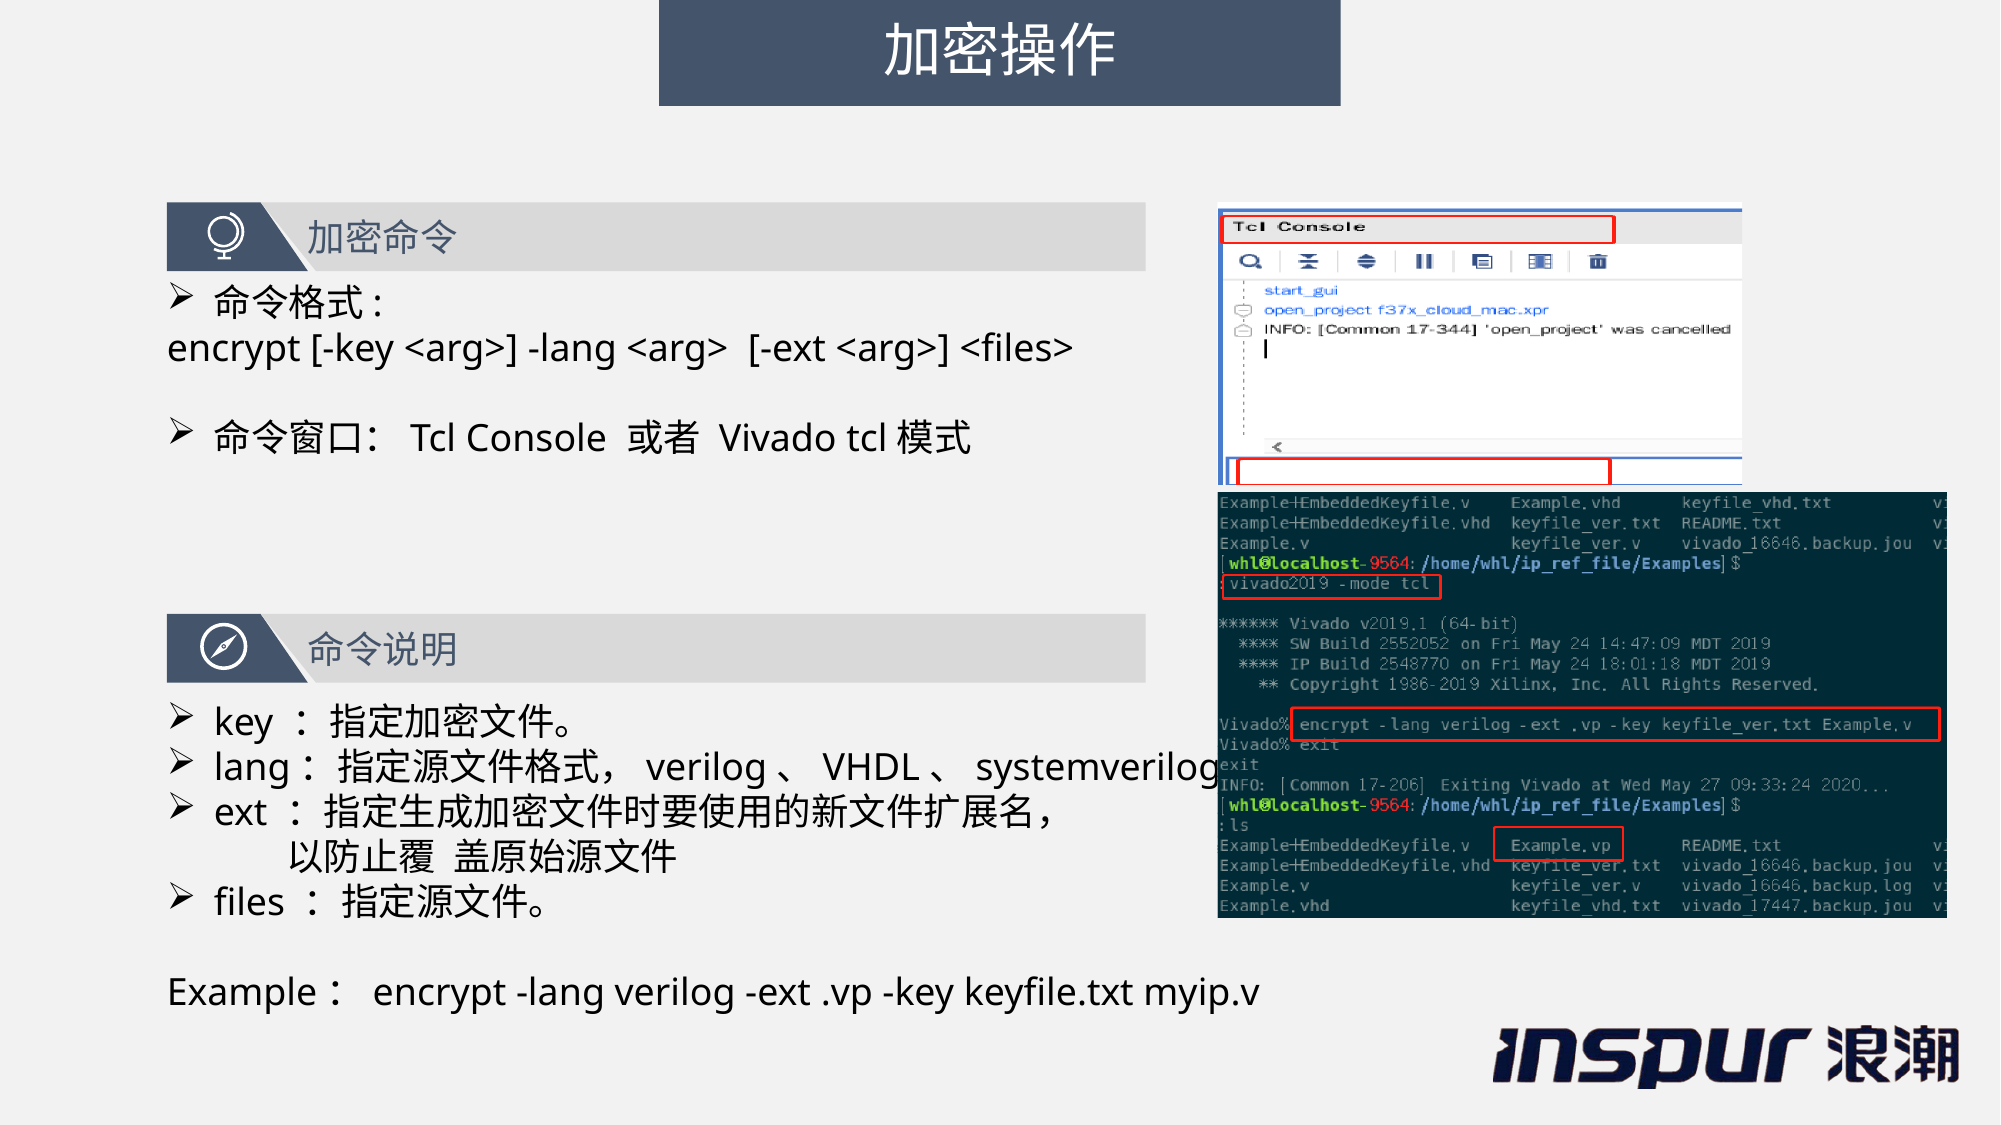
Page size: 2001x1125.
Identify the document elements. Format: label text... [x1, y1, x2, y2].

picture [1281, 903, 1288, 910]
picture [1824, 903, 1830, 910]
picture [1361, 843, 1368, 850]
picture [1422, 571, 1426, 588]
picture [1713, 518, 1725, 528]
picture [1289, 707, 1940, 749]
picture [1522, 500, 1529, 507]
picture [1250, 843, 1268, 853]
picture [1785, 681, 1790, 689]
picture [1260, 799, 1278, 810]
picture [1534, 520, 1539, 528]
picture [1522, 843, 1529, 850]
text_box [206, 210, 246, 261]
picture [1603, 497, 1609, 507]
picture [1613, 497, 1619, 507]
picture [1726, 518, 1740, 528]
picture [1572, 520, 1579, 528]
picture [1614, 520, 1621, 528]
picture [1512, 498, 1519, 507]
picture [1572, 782, 1579, 790]
picture [1603, 900, 1609, 910]
picture [1733, 679, 1740, 689]
picture [1713, 659, 1720, 669]
picture [1622, 802, 1630, 810]
picture [1221, 762, 1227, 769]
picture [1622, 561, 1630, 568]
picture [1713, 561, 1720, 568]
picture [1442, 500, 1448, 507]
picture [1301, 681, 1308, 689]
picture [1844, 537, 1849, 548]
picture [1512, 900, 1518, 910]
picture [1696, 639, 1710, 648]
picture [1814, 900, 1820, 910]
picture [1522, 864, 1529, 870]
picture [1250, 903, 1263, 914]
picture [1241, 780, 1247, 790]
picture [1391, 864, 1398, 870]
picture [1553, 644, 1558, 652]
picture [1693, 500, 1700, 507]
picture [1233, 819, 1237, 830]
picture [1250, 520, 1268, 531]
picture [1310, 517, 1328, 528]
picture [1291, 561, 1308, 568]
picture [1331, 864, 1338, 870]
picture [1310, 799, 1318, 810]
picture [1572, 843, 1579, 850]
picture [1321, 659, 1328, 669]
picture [1602, 864, 1609, 870]
picture [1522, 798, 1539, 813]
picture [1713, 883, 1720, 890]
picture [1351, 517, 1358, 528]
picture [1432, 799, 1438, 810]
picture [1481, 557, 1494, 568]
picture [1713, 903, 1720, 910]
picture [1702, 802, 1710, 810]
picture [1321, 900, 1328, 910]
picture [1733, 883, 1740, 889]
picture [1314, 839, 1328, 850]
text_box [199, 621, 249, 672]
picture [1261, 738, 1268, 749]
picture [1341, 782, 1348, 790]
picture [1522, 540, 1529, 548]
picture [1793, 681, 1800, 689]
picture [1361, 678, 1368, 689]
picture [1723, 880, 1730, 890]
picture [1221, 518, 1227, 528]
picture [1824, 540, 1830, 548]
picture [1311, 681, 1318, 692]
picture [1361, 520, 1368, 528]
text_box [165, 612, 310, 684]
picture [1280, 561, 1288, 568]
picture [1662, 802, 1669, 810]
picture [1714, 540, 1720, 548]
picture [1522, 903, 1529, 910]
picture [1303, 540, 1308, 548]
picture [1250, 883, 1263, 894]
picture [1693, 678, 1700, 689]
picture [1733, 864, 1740, 870]
picture [1434, 839, 1438, 850]
picture [1653, 802, 1659, 810]
picture [1593, 799, 1599, 810]
picture [1301, 659, 1308, 669]
picture [1280, 802, 1288, 810]
picture [1614, 883, 1620, 890]
picture [1221, 840, 1227, 850]
picture [1552, 782, 1559, 790]
picture [1492, 639, 1498, 648]
picture [1230, 799, 1247, 810]
picture [1572, 799, 1579, 810]
picture [1502, 782, 1509, 793]
picture [1250, 500, 1263, 511]
picture [1603, 520, 1609, 528]
picture [1354, 581, 1368, 588]
picture [1554, 802, 1560, 810]
picture [1311, 621, 1318, 628]
picture [1481, 799, 1499, 810]
picture [1472, 517, 1479, 528]
picture [1451, 561, 1469, 568]
picture [1251, 723, 1258, 729]
picture [1392, 843, 1398, 850]
picture [1331, 561, 1348, 568]
picture [1382, 860, 1386, 870]
picture [1351, 497, 1358, 507]
picture [1522, 561, 1540, 571]
picture [1341, 497, 1348, 507]
picture [1572, 500, 1579, 507]
picture [1613, 900, 1619, 910]
picture [1562, 802, 1570, 810]
text_box 命令说明 [258, 612, 1147, 684]
picture [1331, 661, 1338, 669]
picture [1532, 500, 1559, 511]
picture [1531, 639, 1549, 648]
picture [1281, 843, 1288, 850]
picture [1310, 497, 1328, 507]
picture [1622, 780, 1639, 790]
picture [1442, 780, 1448, 790]
picture [1723, 537, 1730, 548]
picture [1381, 581, 1388, 588]
picture [1603, 798, 1611, 810]
picture [1361, 638, 1368, 648]
picture [1602, 883, 1609, 889]
picture [1382, 518, 1386, 528]
picture [1512, 840, 1519, 850]
picture [1341, 517, 1348, 528]
picture [1281, 581, 1288, 588]
picture [1494, 859, 1623, 870]
picture [1331, 843, 1338, 850]
picture [1572, 883, 1579, 889]
title 加密操作 [742, 13, 1258, 93]
picture [1351, 681, 1358, 692]
picture [1341, 802, 1348, 810]
picture [1603, 561, 1611, 568]
picture [1542, 681, 1549, 689]
picture [1331, 520, 1338, 528]
picture [1434, 517, 1438, 528]
picture [1353, 558, 1358, 568]
text_box [165, 201, 310, 273]
picture [1372, 517, 1378, 528]
picture [1696, 659, 1710, 669]
picture [1310, 557, 1318, 568]
picture [1864, 863, 1869, 873]
picture [1491, 1015, 1962, 1089]
picture [1643, 782, 1649, 790]
picture [1612, 799, 1619, 810]
picture [1331, 802, 1338, 810]
picture [1573, 679, 1579, 689]
text_box 加密命令 [258, 201, 1147, 271]
picture [1221, 498, 1227, 507]
picture [1321, 799, 1328, 810]
picture [1763, 520, 1770, 528]
picture [1291, 681, 1298, 689]
picture [1331, 500, 1338, 507]
text_box key ：指定加密文件。 lang：指定源文件格式，verilog、VHDL、systemverilog。 ext ：指定生成加密文件时要使用的新文件扩展名， 以防止覆 盖原始源文件 files ：指定源文件。 Example：encrypt -lang verilog -ext .vp -key keyfile.txt myip.v [166, 690, 1299, 1021]
picture [1653, 561, 1659, 568]
picture [1323, 681, 1328, 689]
picture [1743, 500, 1750, 507]
picture [1683, 840, 1689, 850]
picture [1743, 681, 1750, 689]
picture [1221, 860, 1227, 870]
picture [1291, 802, 1308, 810]
picture [1532, 681, 1539, 689]
picture [1783, 497, 1790, 507]
picture [1672, 802, 1689, 813]
picture [1702, 561, 1710, 568]
picture [1672, 561, 1689, 571]
picture [1814, 537, 1820, 548]
picture [1331, 618, 1338, 628]
picture [1253, 780, 1258, 790]
picture [1531, 659, 1549, 669]
text_box 命令格式: encrypt [-key <arg>] -lang <arg> [-ext <arg>] <files> 命令窗口：Tcl Console 或者 Vivado tcl模式 [166, 271, 1177, 511]
picture [1726, 840, 1740, 850]
picture [1522, 520, 1529, 528]
picture [1291, 780, 1298, 790]
picture [1361, 864, 1368, 870]
picture [1522, 883, 1529, 889]
picture [1803, 678, 1810, 689]
picture [1341, 839, 1348, 850]
picture [1775, 681, 1785, 689]
picture [1844, 860, 1849, 870]
picture [1414, 859, 1418, 870]
picture [1314, 859, 1328, 870]
picture [1217, 202, 1743, 485]
picture [1844, 900, 1849, 910]
picture [1844, 880, 1849, 890]
picture [1231, 780, 1237, 790]
picture [1492, 659, 1498, 669]
picture [1532, 843, 1542, 850]
picture [1713, 840, 1725, 850]
picture [1311, 900, 1318, 910]
picture [1552, 661, 1559, 672]
picture [1562, 779, 1569, 790]
picture [1451, 802, 1468, 810]
picture [1281, 520, 1288, 528]
picture [1614, 540, 1620, 548]
picture [1281, 540, 1288, 548]
picture [1773, 497, 1780, 507]
picture [1250, 863, 1268, 873]
picture [1382, 840, 1386, 850]
picture [1392, 520, 1398, 528]
picture [1372, 497, 1378, 507]
picture [1733, 540, 1740, 548]
picture [1662, 561, 1669, 568]
picture [1763, 681, 1770, 689]
picture [1241, 883, 1247, 890]
picture [1572, 903, 1579, 910]
picture [1612, 557, 1619, 568]
picture [1221, 880, 1227, 890]
picture [1545, 843, 1559, 853]
picture [1260, 557, 1278, 568]
picture [1250, 540, 1268, 551]
picture [1301, 518, 1308, 528]
picture [1392, 500, 1398, 507]
picture [1271, 723, 1278, 729]
picture [1301, 498, 1308, 507]
picture [1280, 864, 1288, 870]
picture [1441, 561, 1448, 568]
picture [1512, 880, 1518, 890]
picture [1280, 883, 1288, 889]
picture [1361, 658, 1368, 669]
picture [1603, 843, 1609, 853]
picture [1683, 497, 1689, 507]
picture [1251, 742, 1258, 749]
picture [1351, 800, 1358, 810]
picture [1222, 780, 1227, 790]
picture [1321, 557, 1328, 568]
picture [1291, 639, 1301, 643]
picture [1663, 679, 1669, 689]
picture [1575, 557, 1579, 568]
picture [1301, 782, 1338, 790]
picture [1292, 659, 1298, 669]
picture [1683, 518, 1689, 528]
picture [1414, 839, 1418, 850]
picture [1885, 903, 1889, 914]
picture [1593, 782, 1599, 790]
picture [1230, 557, 1243, 568]
picture [1321, 639, 1328, 648]
picture [1733, 903, 1740, 910]
picture [1814, 859, 1820, 870]
picture [1221, 538, 1227, 548]
picture [1512, 537, 1518, 548]
picture [1603, 540, 1609, 548]
picture [1250, 799, 1258, 810]
picture [1441, 802, 1448, 810]
picture [1643, 800, 1649, 810]
picture [1512, 517, 1518, 528]
picture [1622, 679, 1629, 689]
picture [1693, 840, 1710, 850]
picture [1572, 864, 1579, 870]
picture [1221, 901, 1227, 910]
picture [1662, 780, 1679, 790]
picture [1250, 557, 1258, 568]
picture [1261, 582, 1268, 588]
picture [1301, 883, 1308, 890]
picture [1763, 843, 1770, 850]
picture [1864, 540, 1869, 551]
picture [1223, 575, 1441, 599]
picture [1482, 618, 1489, 628]
picture [1301, 840, 1311, 850]
picture [1572, 540, 1579, 548]
picture [1643, 558, 1649, 568]
picture [1351, 839, 1358, 850]
picture [1534, 540, 1539, 548]
picture [1361, 500, 1368, 507]
picture [1321, 621, 1328, 628]
picture [1595, 557, 1599, 568]
picture [1693, 518, 1710, 528]
picture [1482, 517, 1489, 528]
picture [1333, 681, 1339, 689]
picture [1341, 621, 1348, 628]
picture [1301, 860, 1311, 870]
picture [1713, 639, 1720, 648]
picture [1281, 500, 1288, 507]
picture [1713, 864, 1720, 870]
picture [1562, 561, 1570, 568]
picture [1814, 880, 1820, 890]
picture [1301, 639, 1309, 648]
picture [1824, 883, 1830, 890]
picture [1723, 900, 1730, 910]
